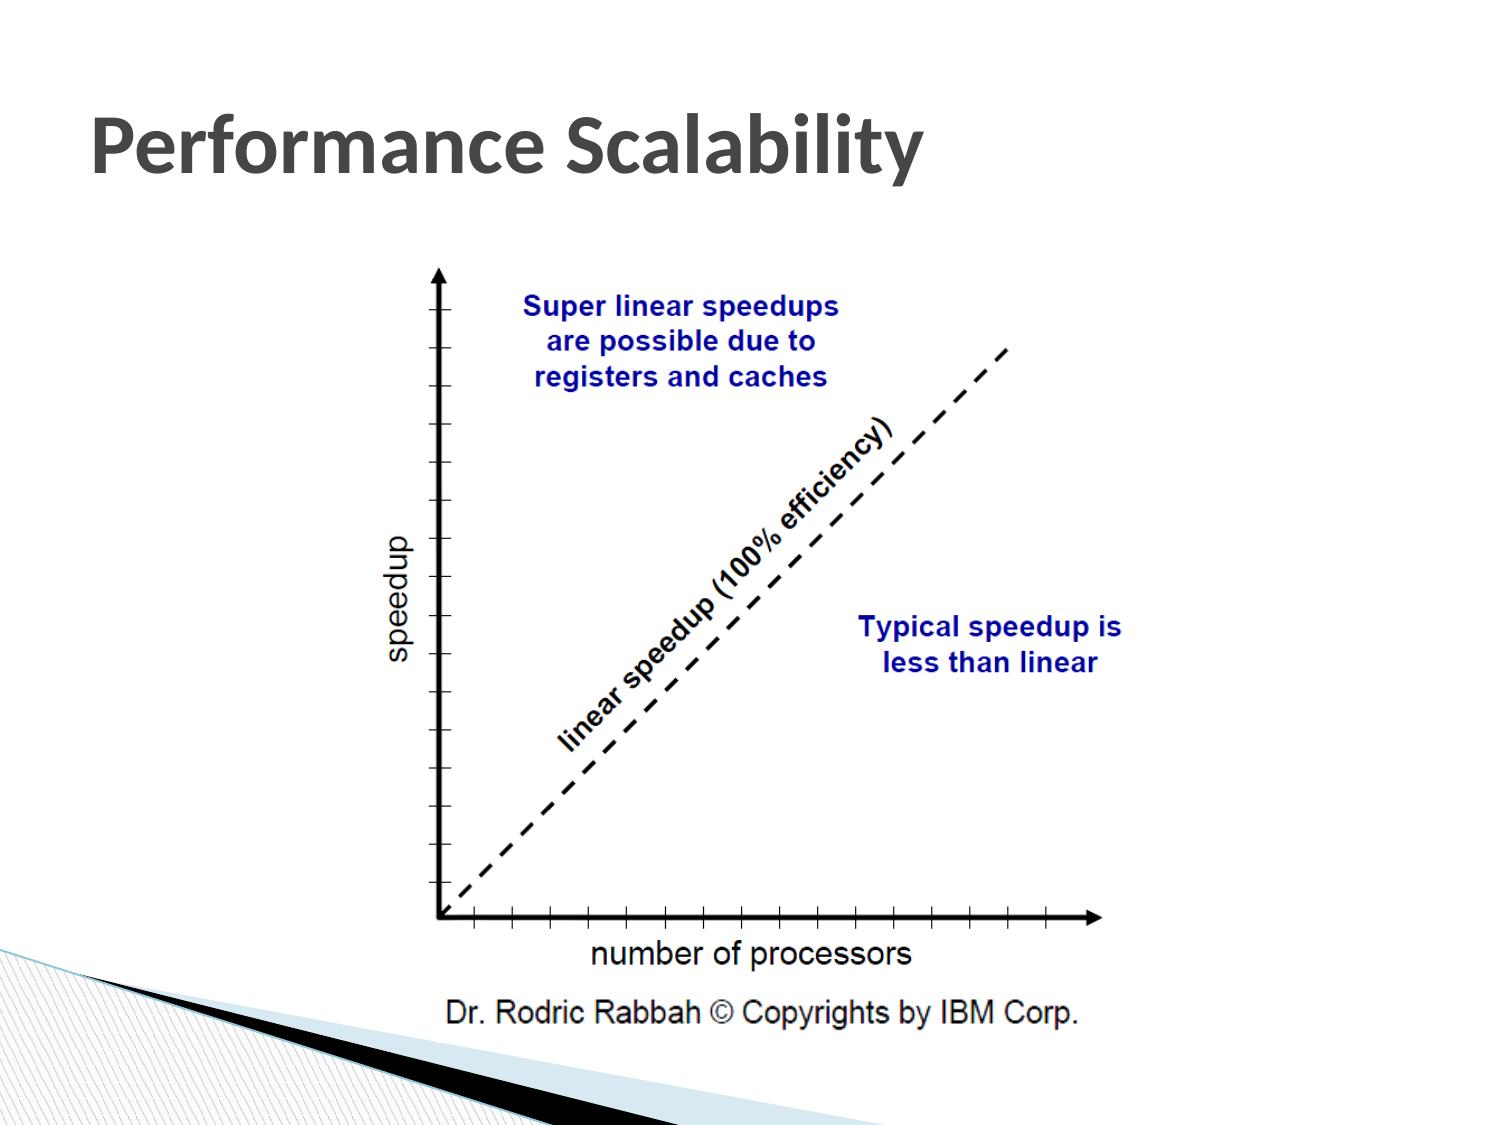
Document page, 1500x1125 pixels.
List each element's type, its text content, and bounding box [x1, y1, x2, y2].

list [353, 242, 1146, 986]
picture [437, 987, 1085, 1043]
title Performance Scalability [75, 45, 1425, 233]
